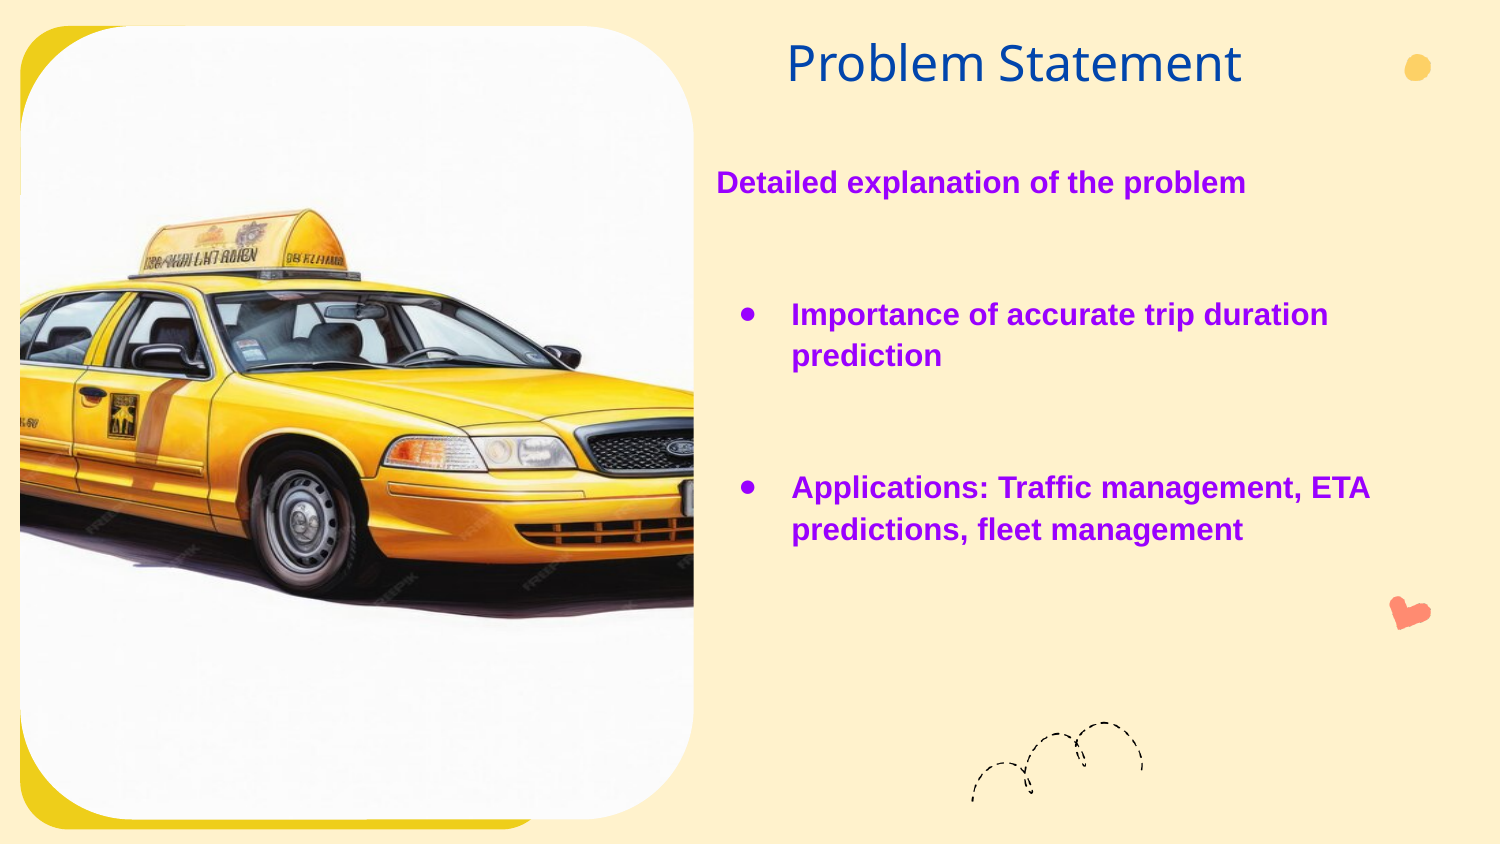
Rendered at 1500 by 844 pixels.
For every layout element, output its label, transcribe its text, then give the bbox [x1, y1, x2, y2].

picture [1404, 54, 1431, 81]
picture [19, 25, 694, 820]
title Problem Statement [693, 16, 1395, 136]
subtitle Detailed explanation of the problem Importance of accurate trip duration prediction Applications: Traffic management, ETA predictions, fleet management [701, 143, 1387, 726]
picture [1389, 596, 1431, 630]
picture [971, 726, 1143, 802]
